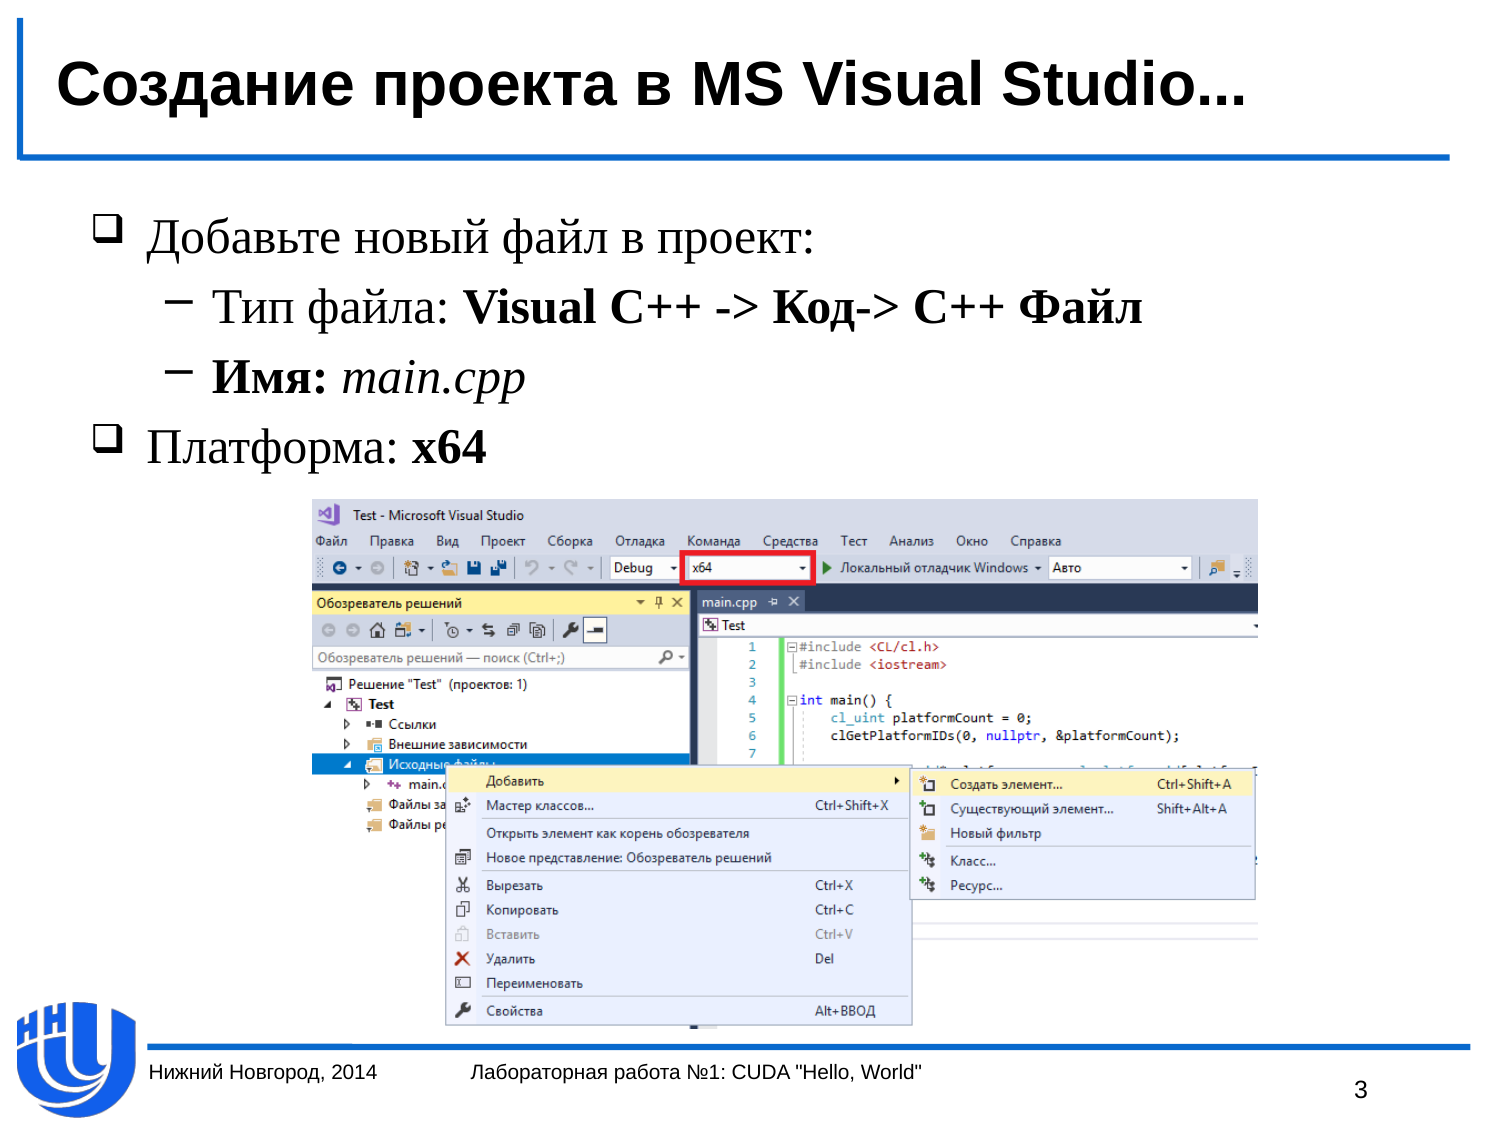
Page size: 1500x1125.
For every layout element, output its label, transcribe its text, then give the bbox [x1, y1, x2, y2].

picture [17, 1002, 148, 1118]
list Добавьте новый файл в проект: Тип файла: Visual C++ -> Код-> C++ Файл Имя: main.cpp Платформа: x64 [74, 196, 1426, 1012]
footer Лабораторная работа №1: CUDA "Hello, World" [455, 1051, 1329, 1125]
slide_number 3 [1338, 1051, 1482, 1125]
title Создание проекта в MS Visual Studio... [41, 33, 1417, 127]
picture [312, 499, 1259, 1030]
slide_number Нижний Новгород, 2014 [133, 1051, 445, 1125]
